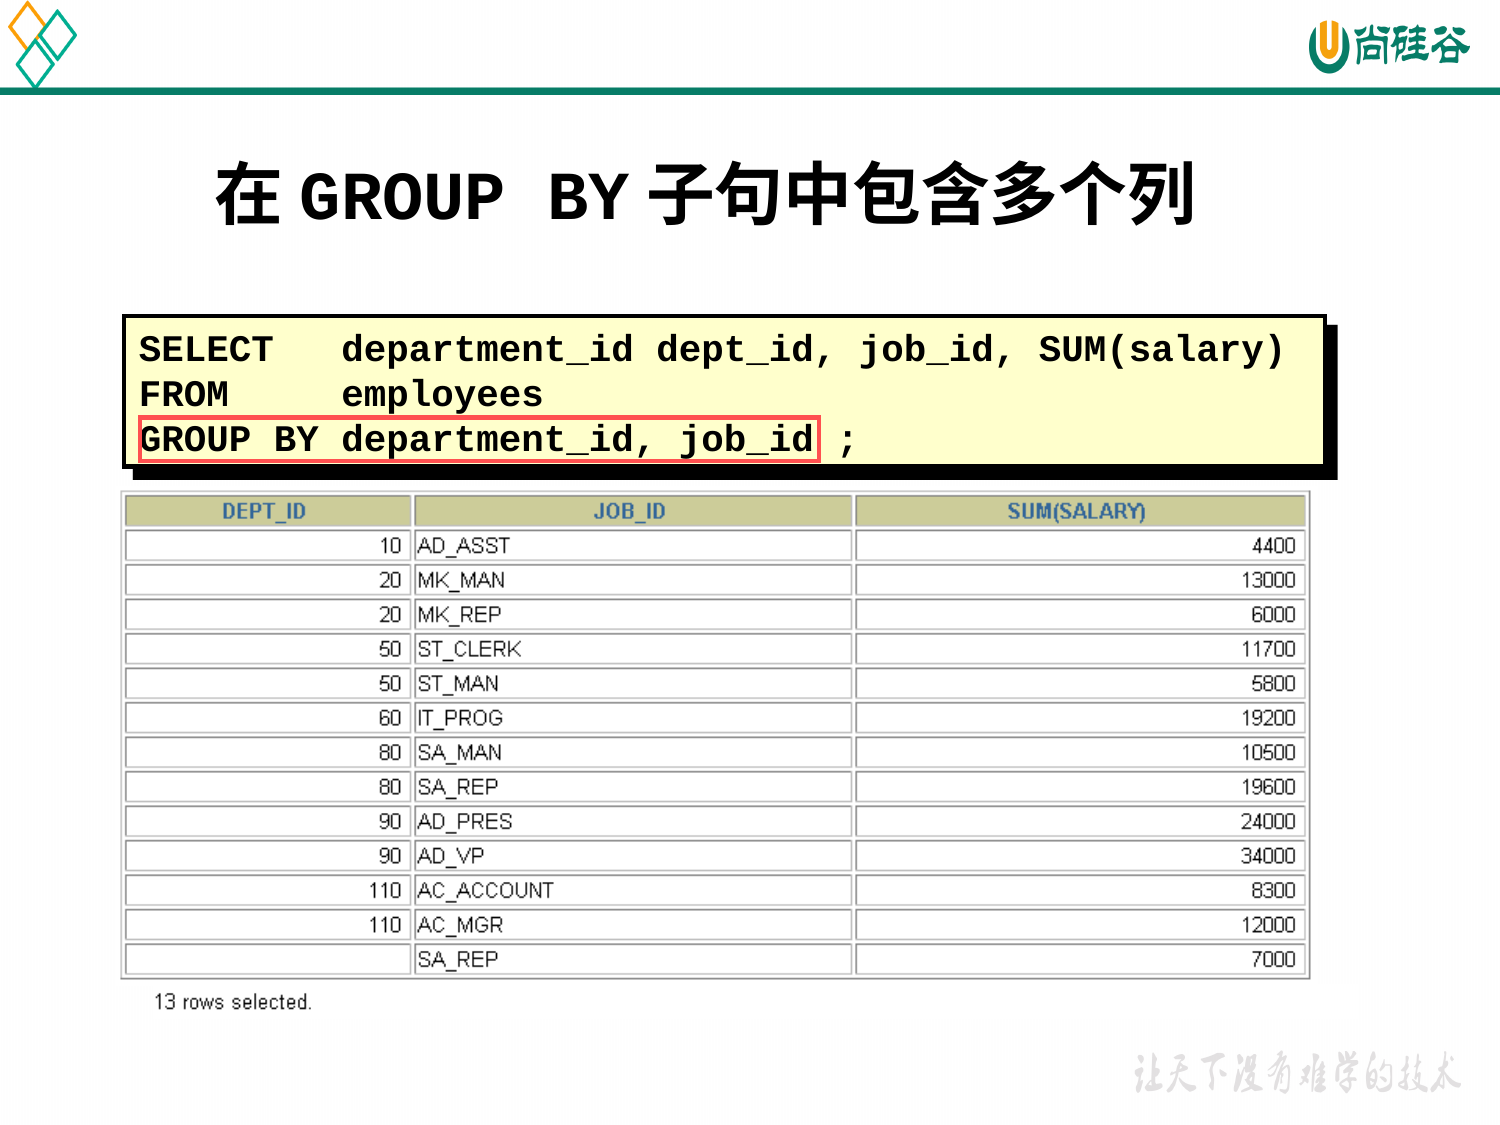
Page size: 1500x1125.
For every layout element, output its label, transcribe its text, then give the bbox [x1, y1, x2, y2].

title 在GROUP BY子句中包含多个列 [199, 152, 1500, 389]
text_box SELECT department_id dept_id, job_id, SUM(salary) FROM employees GROUP BY department_id, job_id ; [123, 314, 1324, 469]
text_box [139, 417, 819, 462]
picture [0, 0, 1500, 1125]
